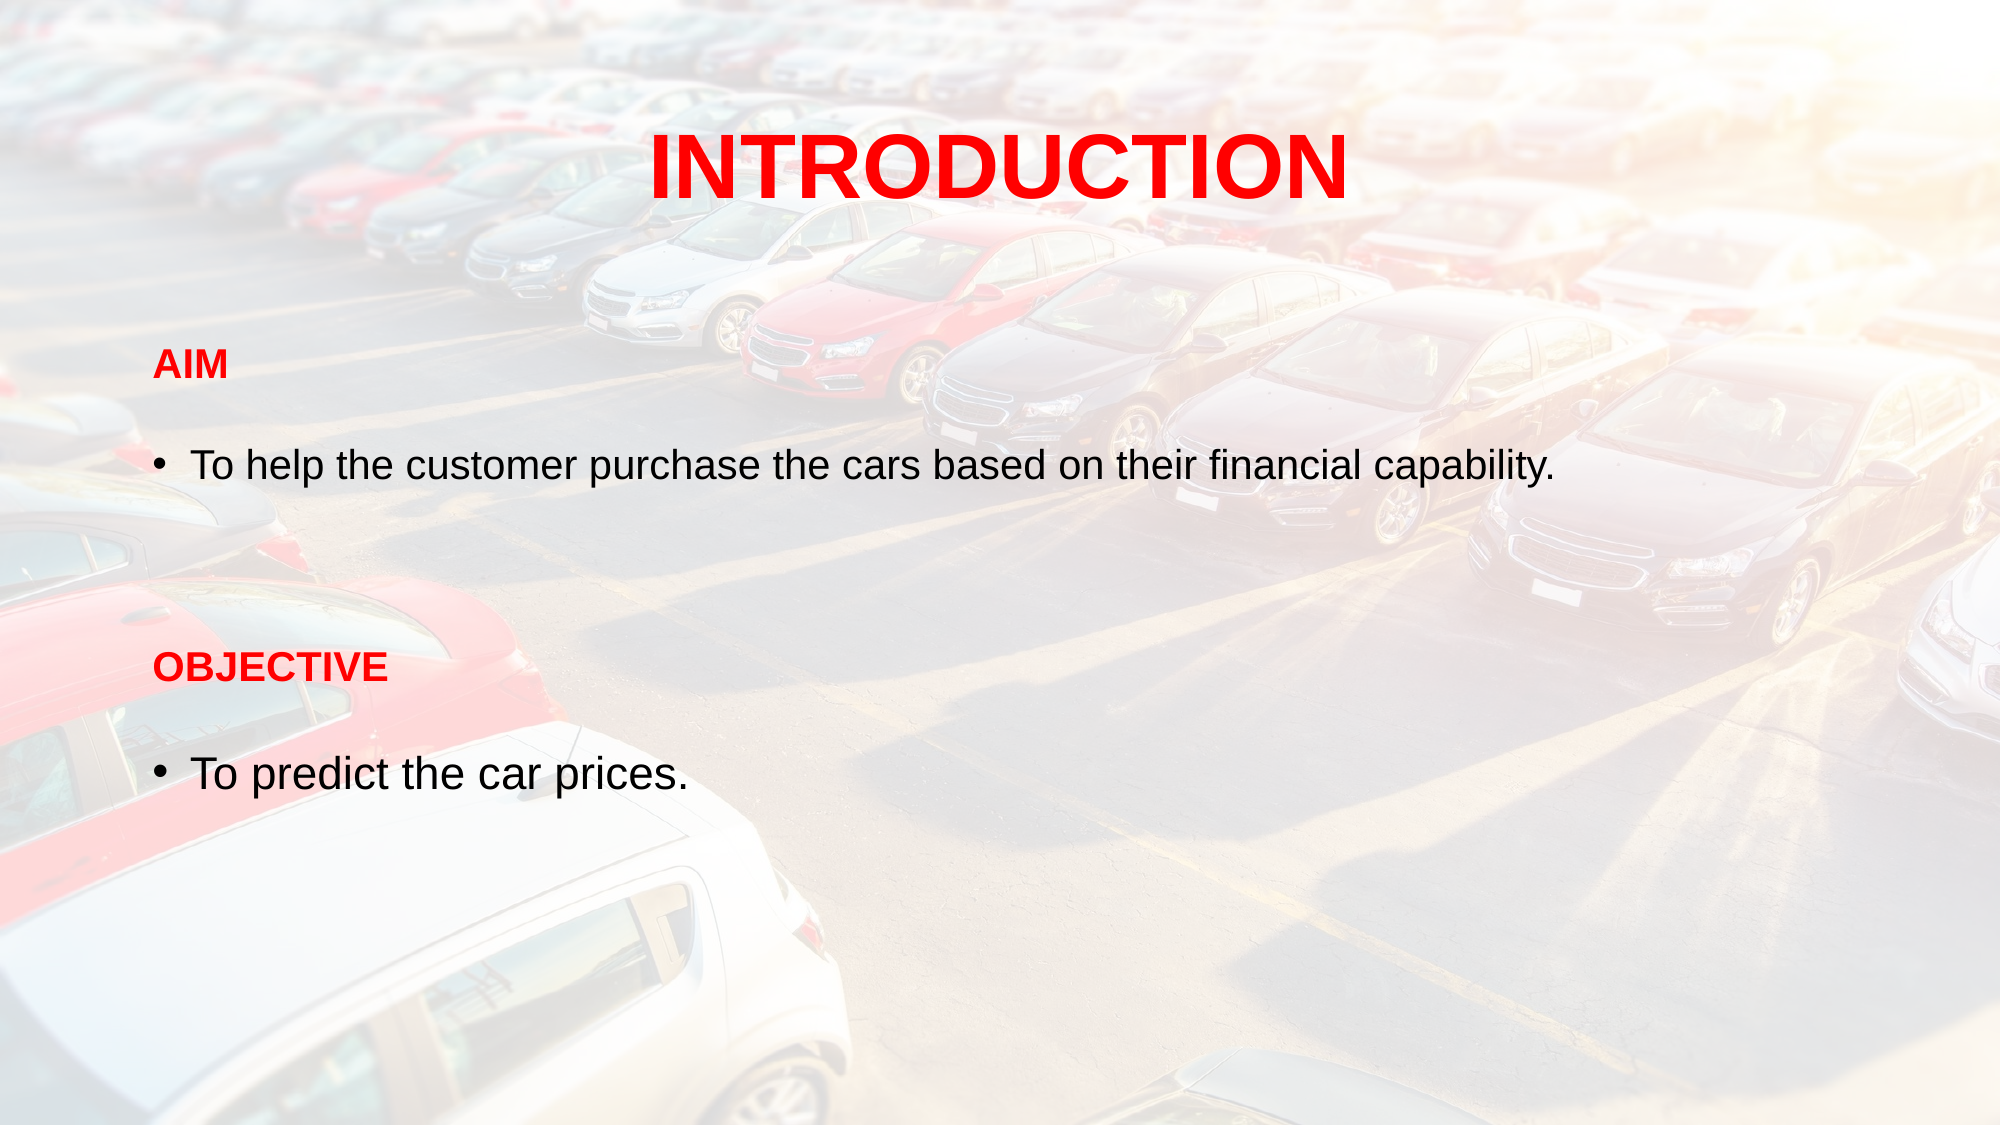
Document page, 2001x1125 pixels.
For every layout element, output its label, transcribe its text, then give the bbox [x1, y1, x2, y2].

title INTRODUCTION [137, 59, 1863, 278]
list AIM To help the customer purchase the cars based on their financial capability. OBJECTIVE To predict the car prices. [137, 299, 1863, 1014]
